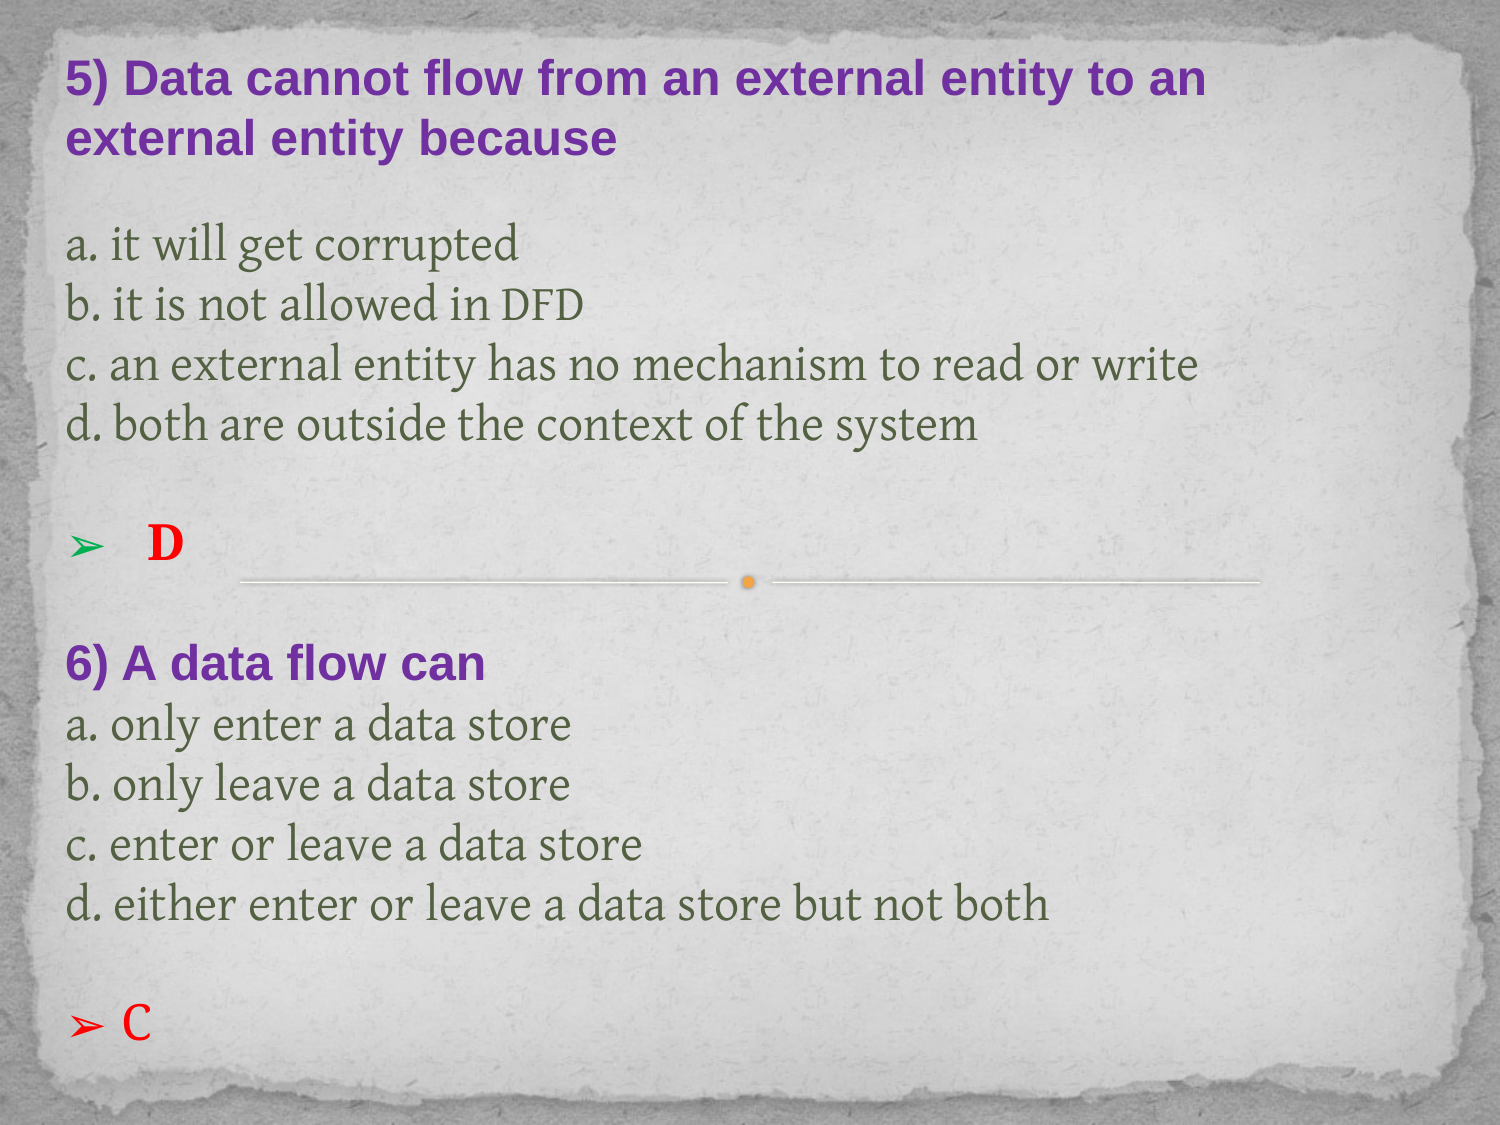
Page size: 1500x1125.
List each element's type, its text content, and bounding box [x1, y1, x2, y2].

picture [0, 0, 1500, 1125]
text_box 5) Data cannot flow from an external entity to an external entity because a. it will get corrupted b. it is not allowed in DFD c. an external entity has no mechanism to read or write d. both are outside the context of the system D 6) A data flow can a. only enter a data store b. only leave a data store c. enter or leave a data store d. either enter or leave a data store but not both C [50, 37, 1425, 1125]
